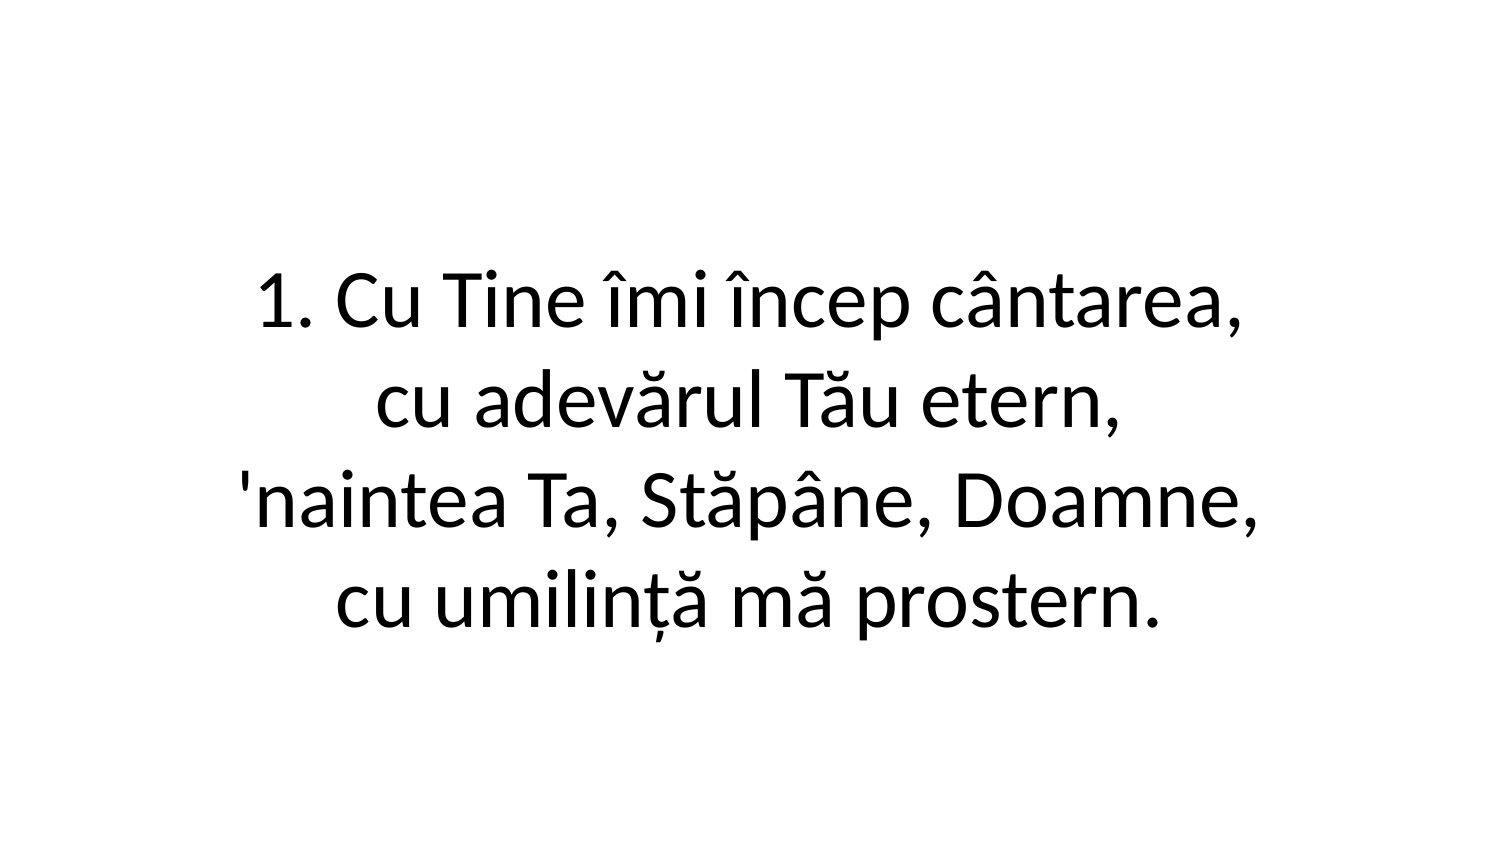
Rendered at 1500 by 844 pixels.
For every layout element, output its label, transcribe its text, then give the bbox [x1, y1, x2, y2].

text_box 1. Cu Tine îmi încep cântarea, cu adevărul Tău etern, 'naintea Ta, Stăpâne, Doamne, cu umilință mă prostern. [222, 192, 1278, 652]
